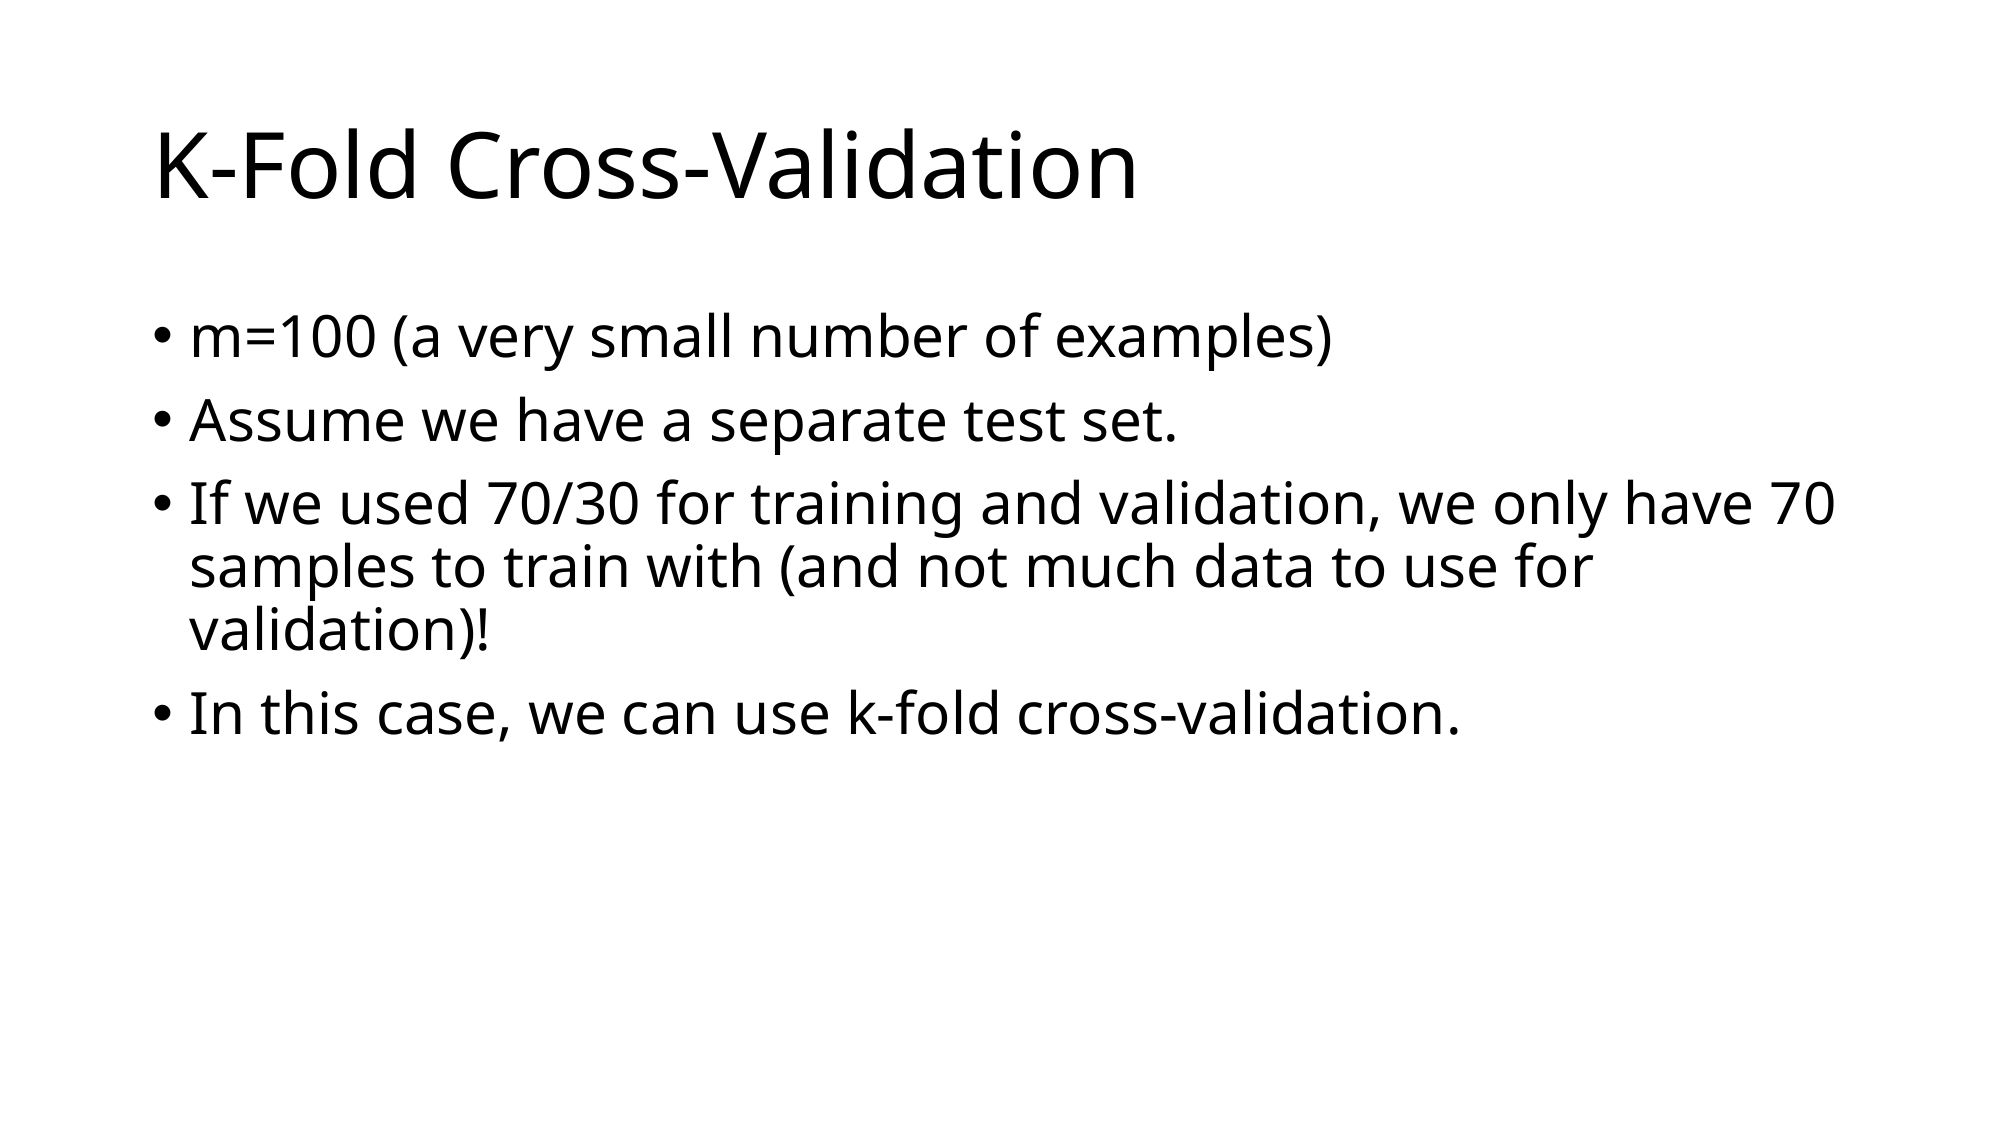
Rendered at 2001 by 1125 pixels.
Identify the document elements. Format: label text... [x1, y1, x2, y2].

list m=100 (a very small number of examples) Assume we have a separate test set. If we used 70/30 for training and validation, we only have 70 samples to train with (and not much data to use for validation)! In this case, we can use k-fold cross-validation. [137, 299, 1863, 1014]
title K-Fold Cross-Validation [137, 59, 1863, 278]
